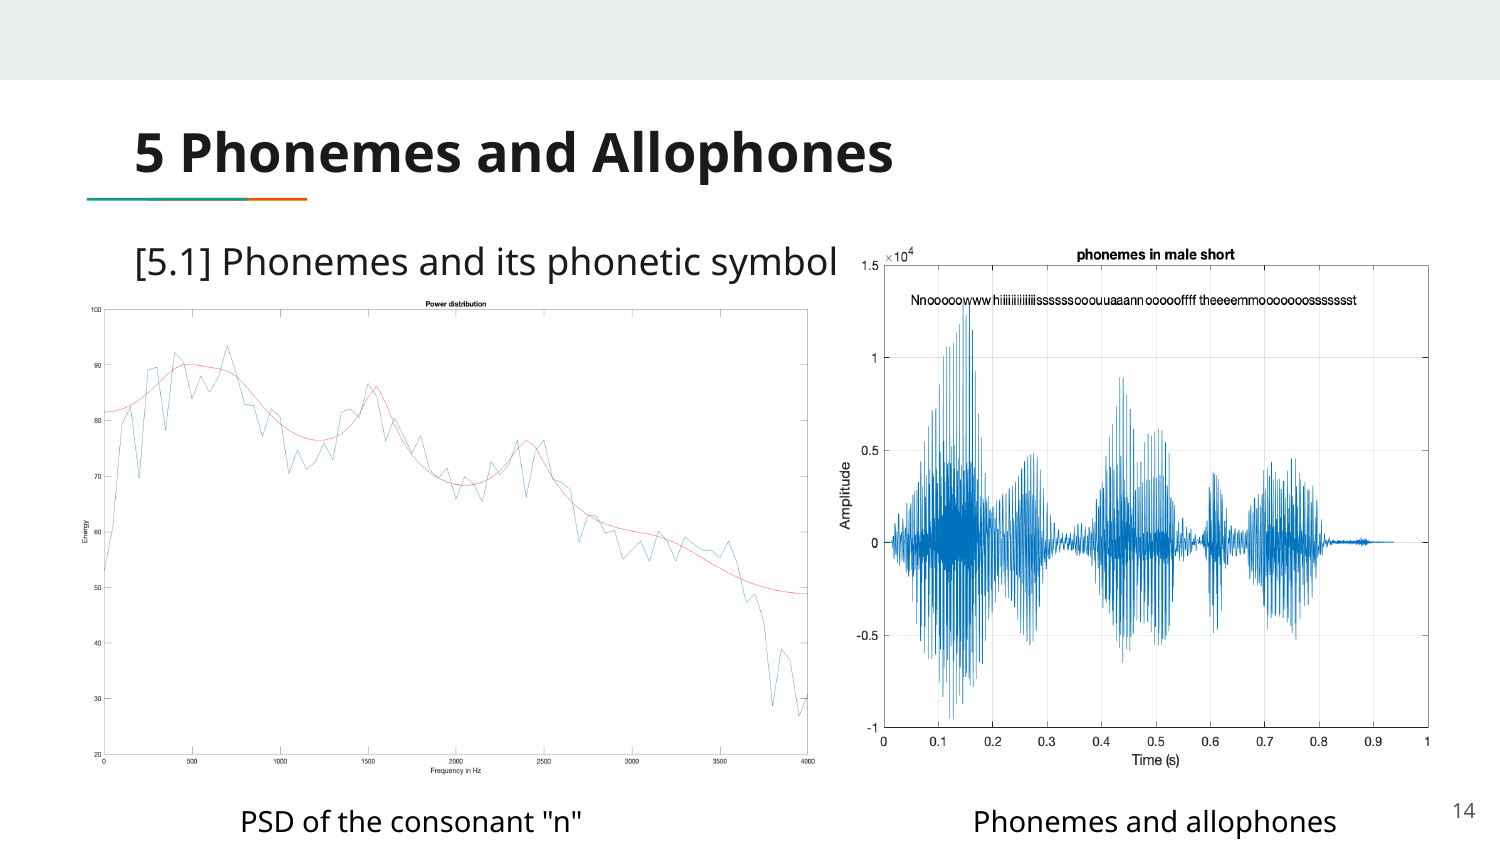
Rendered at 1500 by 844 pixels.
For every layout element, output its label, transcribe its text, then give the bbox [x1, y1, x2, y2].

text_box [5.1] Phonemes and its phonetic symbol [119, 222, 826, 289]
title 5 Phonemes and Allophones [119, 103, 1381, 191]
picture [63, 222, 1456, 789]
text_box Phonemes and allophones [919, 796, 1391, 844]
text_box PSD of the consonant "n" [176, 796, 647, 844]
slide_number ‹#› [1400, 779, 1491, 844]
